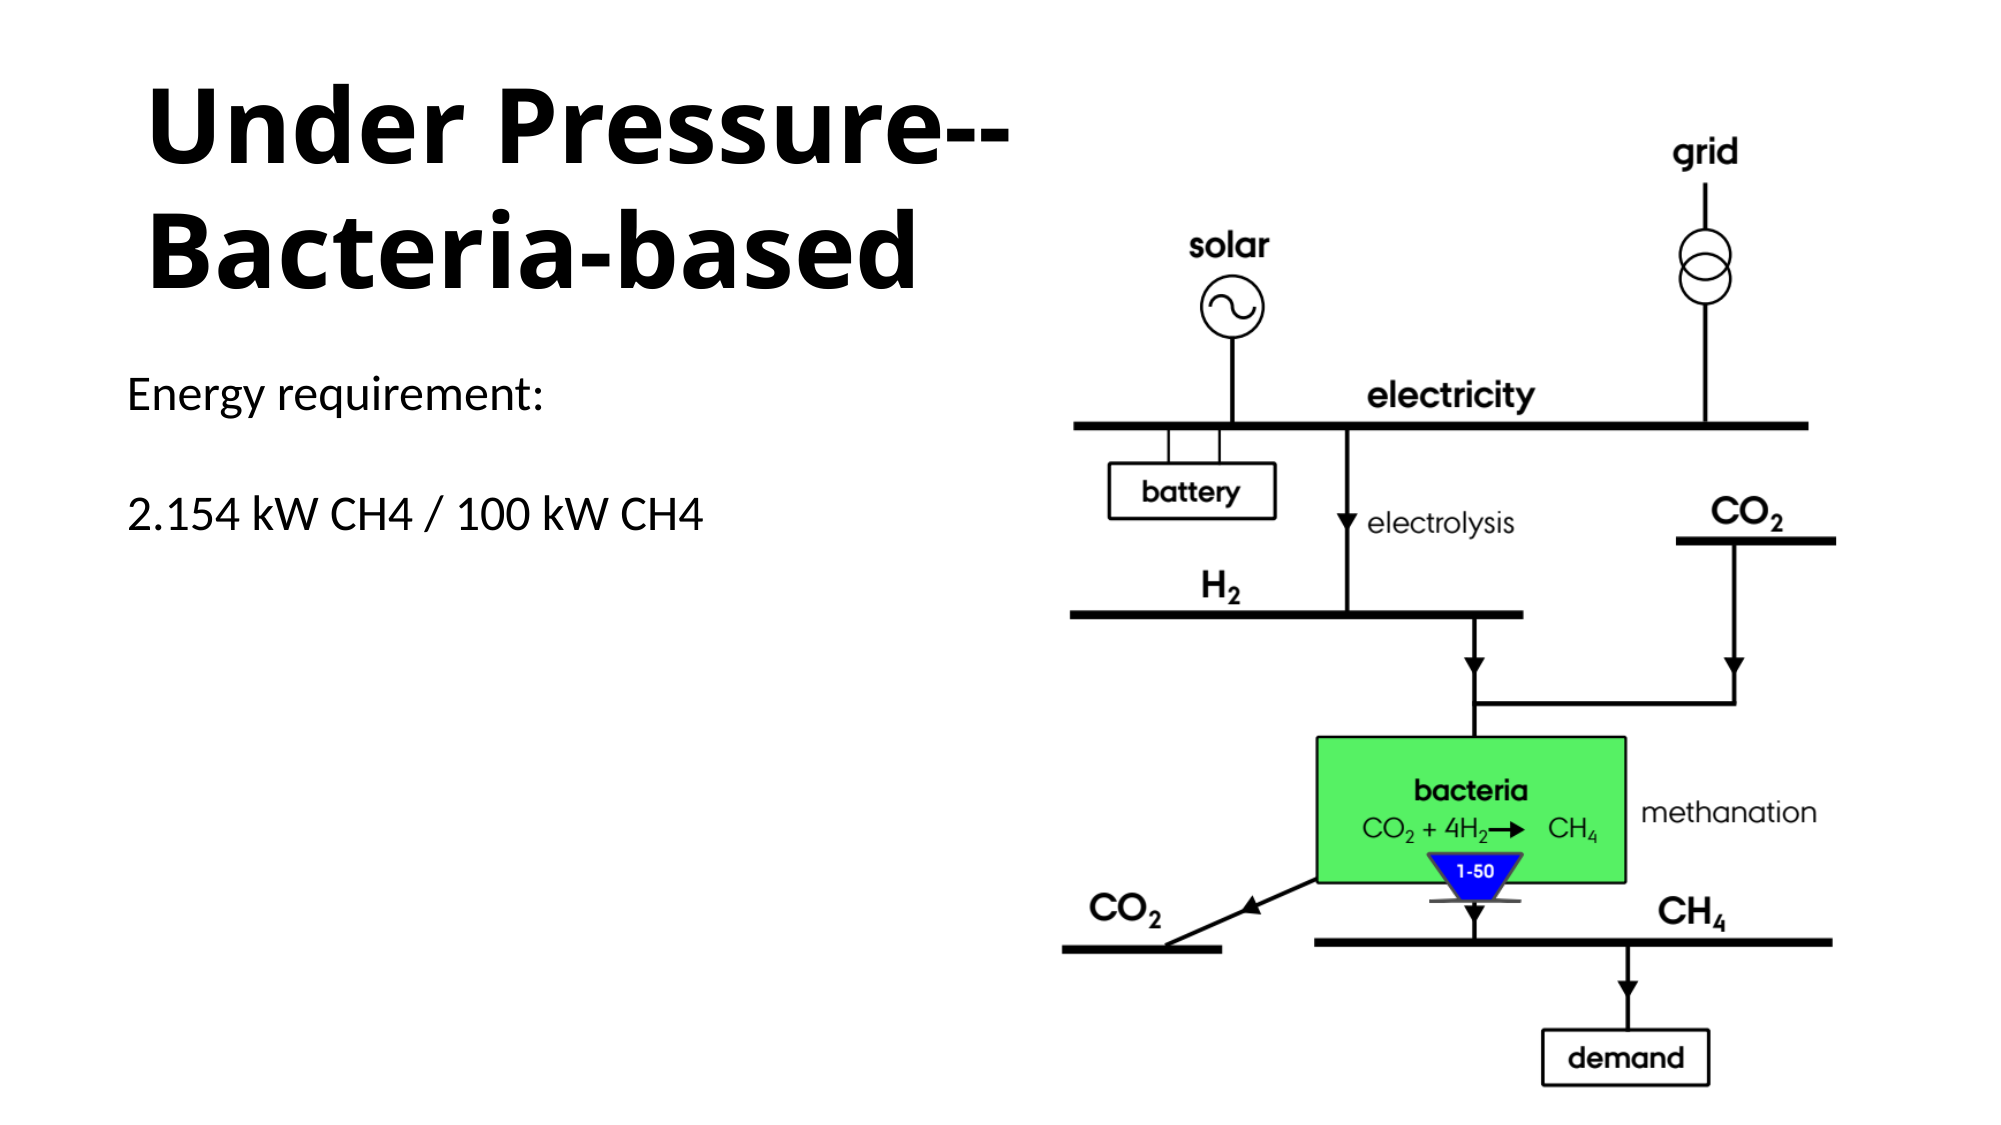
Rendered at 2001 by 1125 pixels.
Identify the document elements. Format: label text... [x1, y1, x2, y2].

text_box Under Pressure-- Bacteria-based [130, 52, 980, 317]
text_box Energy requirement: 2.154 kW CH4 / 100 kW CH4 [112, 352, 750, 608]
picture [980, 52, 1894, 1125]
